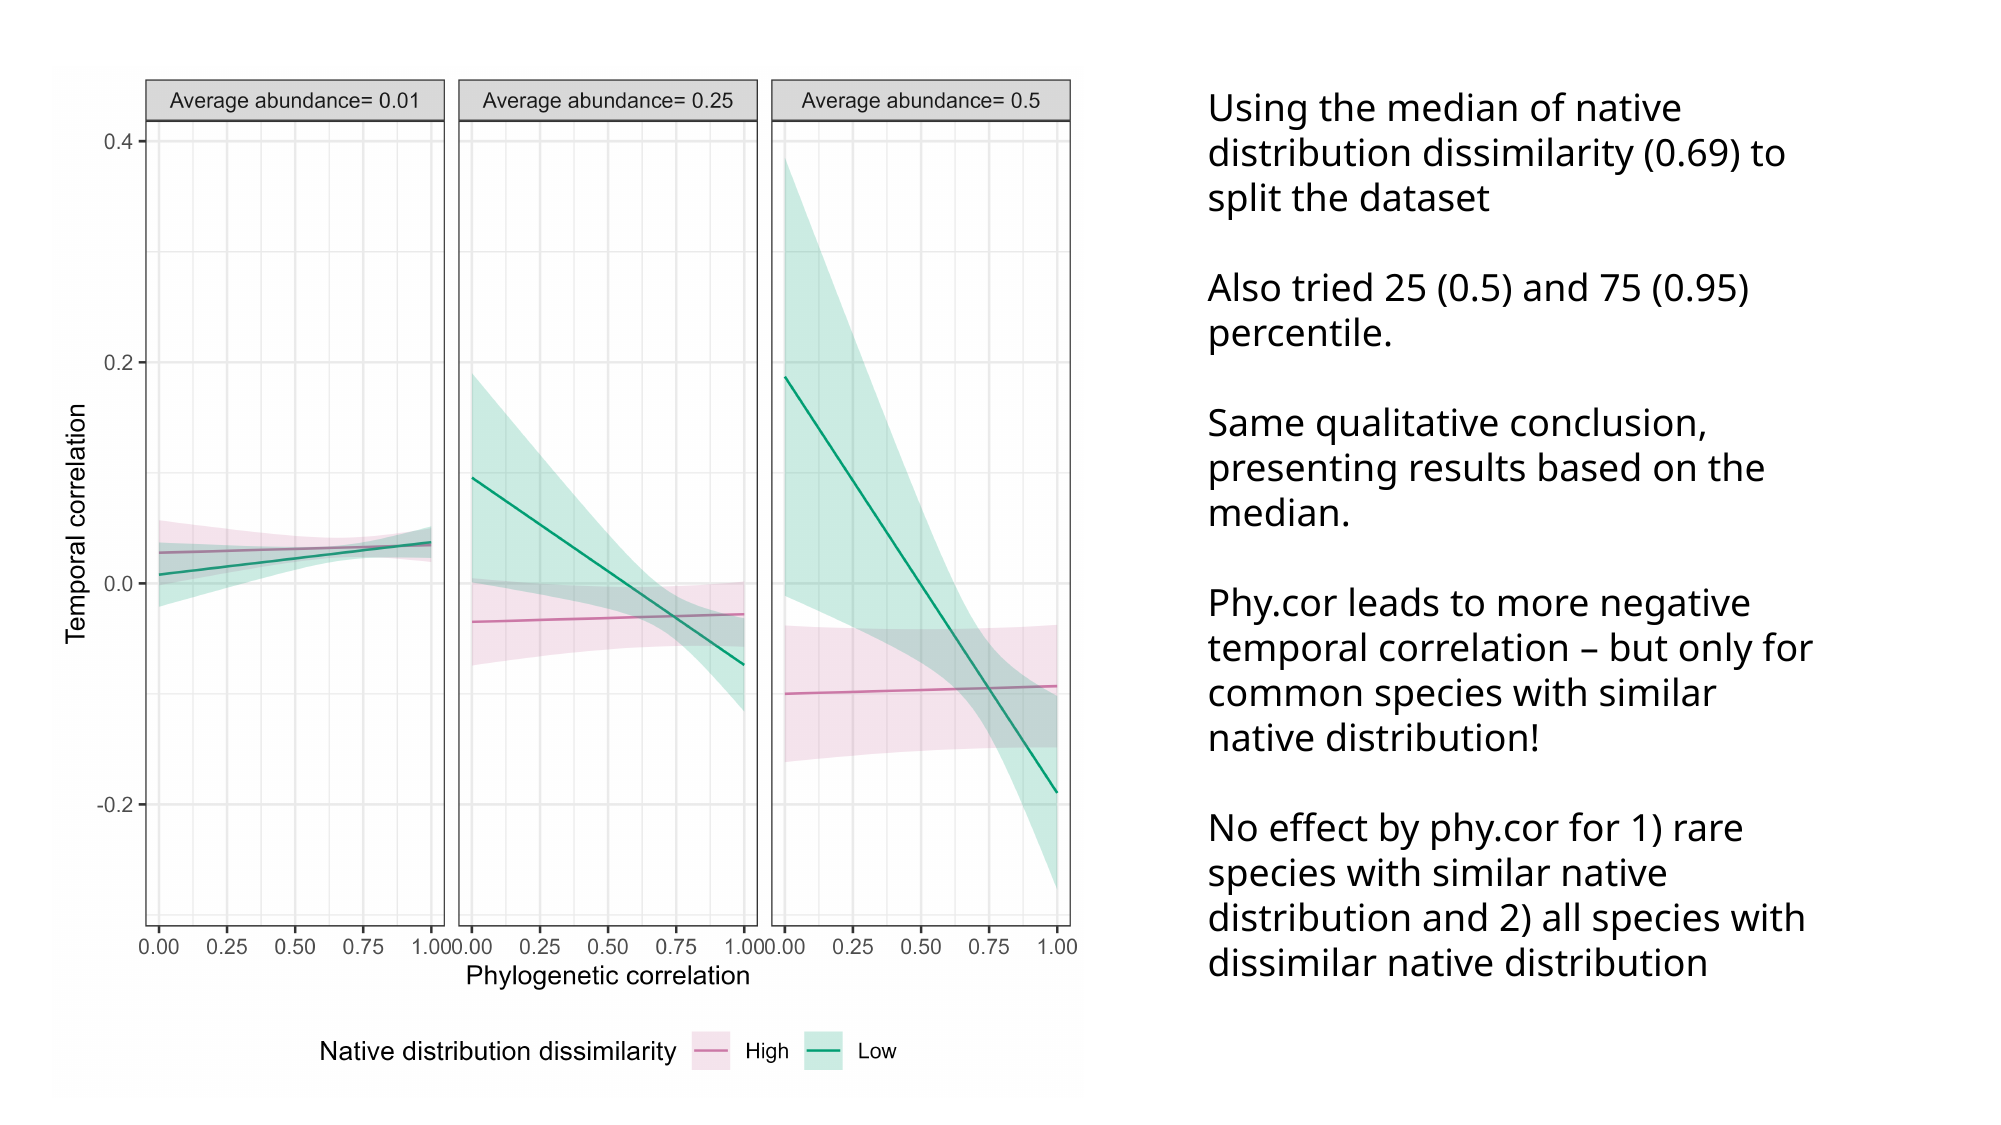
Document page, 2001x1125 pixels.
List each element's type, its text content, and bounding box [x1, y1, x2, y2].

picture [51, 65, 1084, 1098]
text_box Using the median of native distribution dissimilarity (0.69) to split the dataset Also tried 25 (0.5) and 75 (0.95) percentile. Same qualitative conclusion, presenting results based on the median. Phy.cor leads to more negative temporal correlation – but only for common species with similar native distribution! No effect by phy.cor for 1) rare species with similar native distribution and 2) all species with dissimilar native distribution [1192, 76, 1850, 992]
